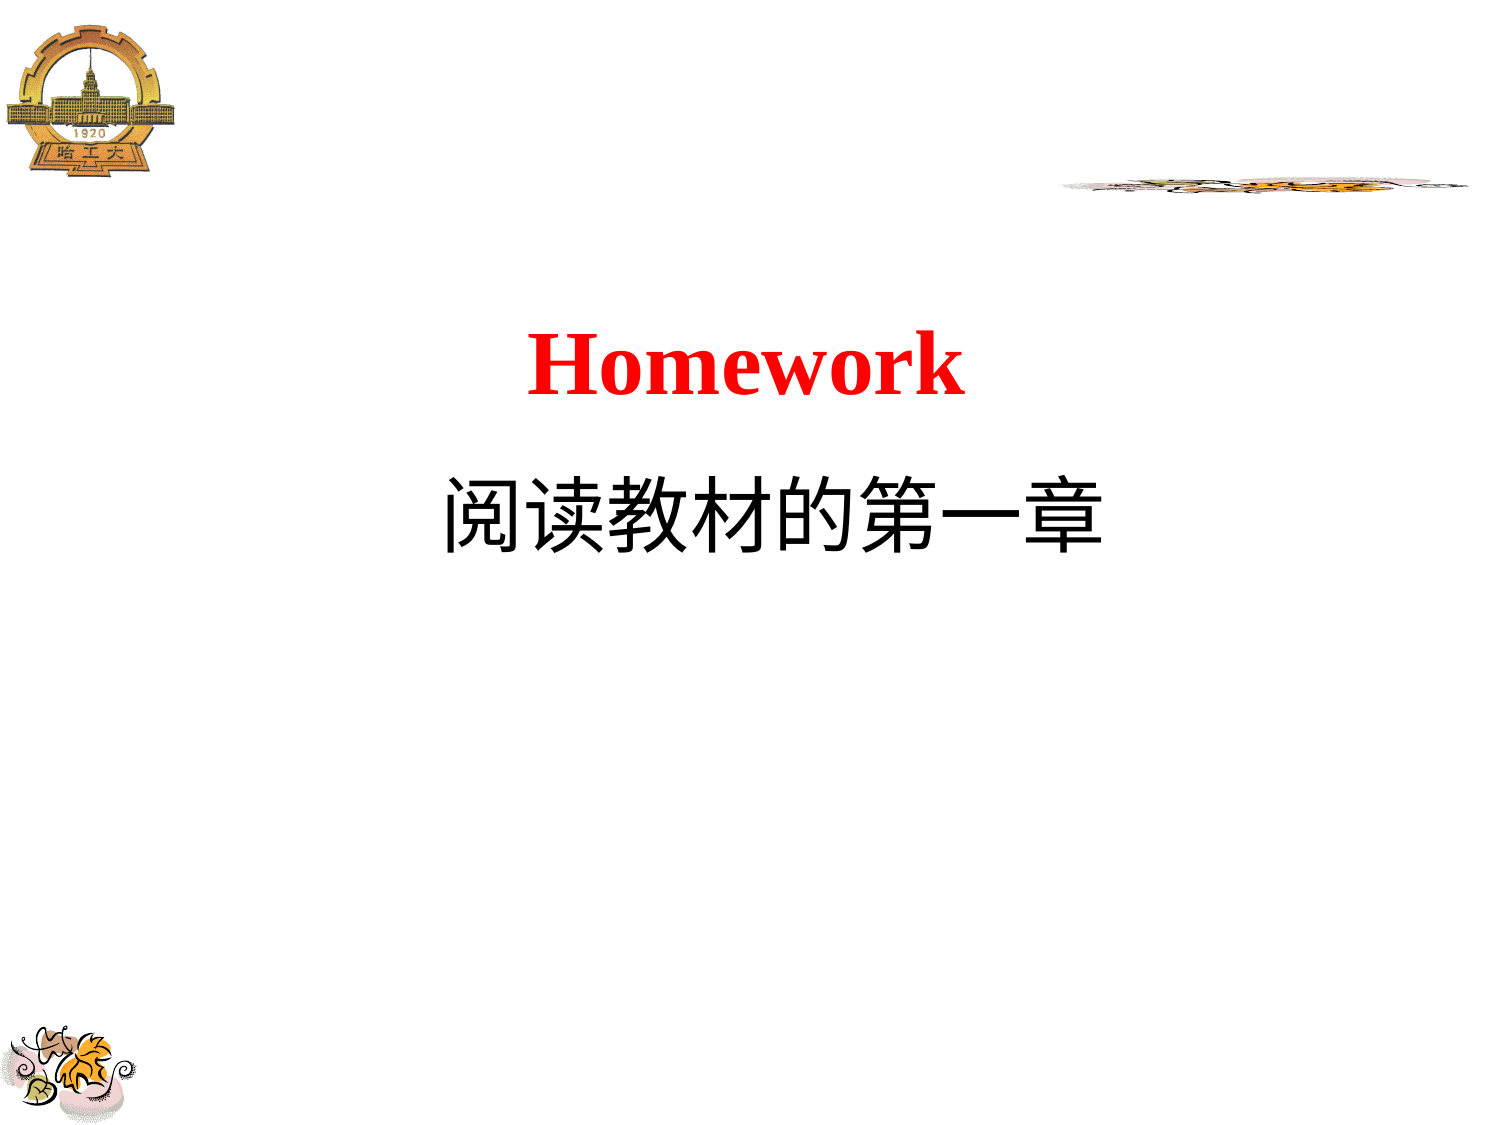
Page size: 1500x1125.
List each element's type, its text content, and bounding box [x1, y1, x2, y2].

text_box Homework [445, 325, 1049, 421]
text_box 阅读教材的第一章 [117, 421, 1430, 868]
picture [0, 24, 175, 182]
